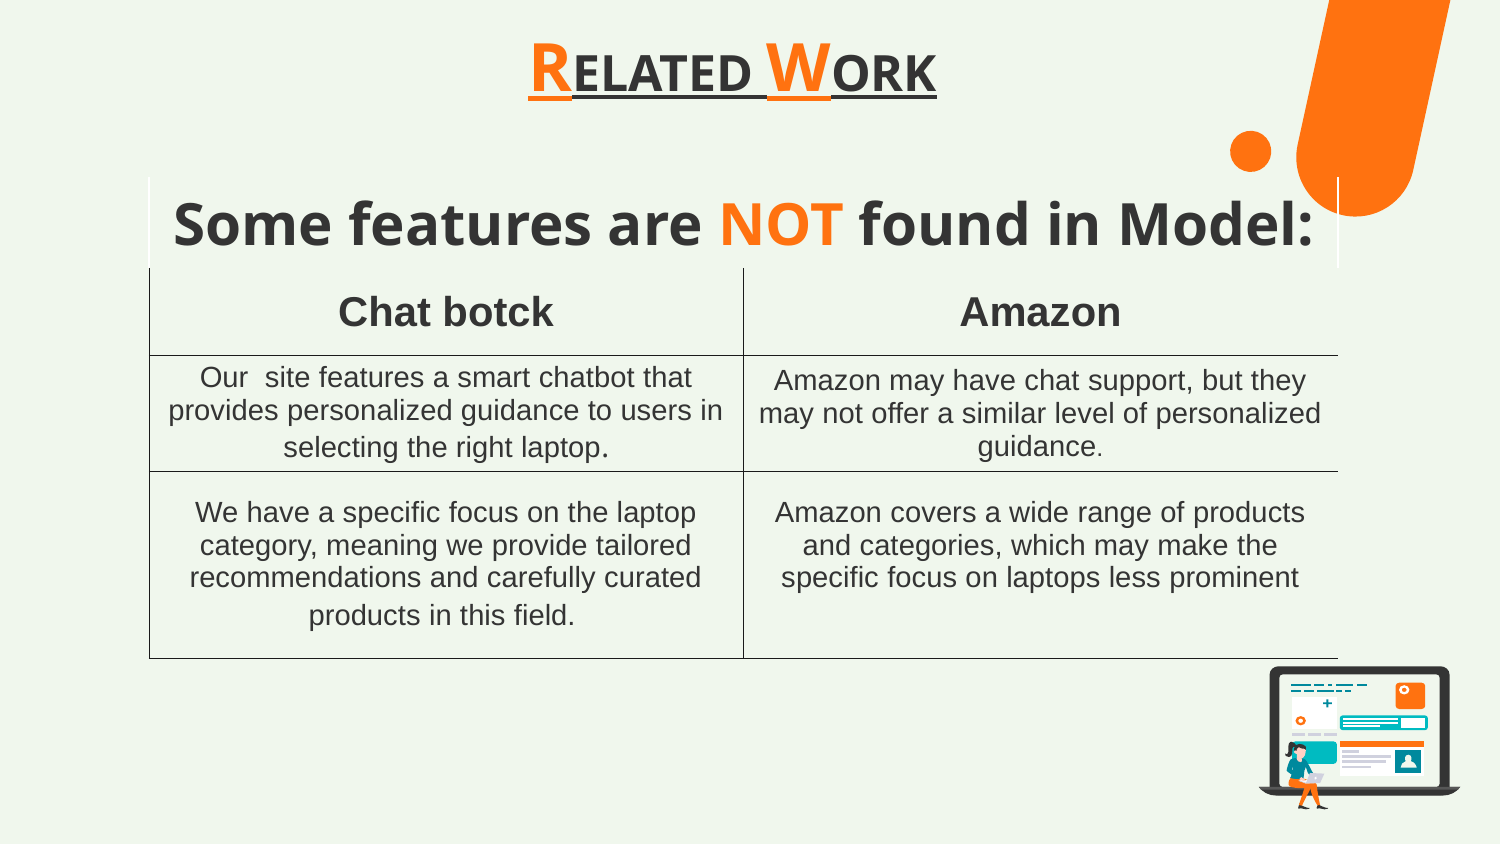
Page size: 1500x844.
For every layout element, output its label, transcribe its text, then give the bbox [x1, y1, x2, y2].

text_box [1258, 665, 1461, 810]
text_box RELATED WORK [513, 17, 987, 112]
table_cell Amazon [744, 268, 1338, 355]
table_header Some features are NOT found in Model: [150, 177, 1337, 268]
table_cell We have a specific focus on the laptop category, meaning we provide tailored recommendations and carefully curated products in this field. [150, 472, 743, 658]
table_cell Amazon may have chat support, but they may not offer a similar level of personalized guidance. [744, 356, 1338, 471]
table_cell Our site features a smart chatbot that provides personalized guidance to users in selecting the right laptop. [150, 356, 743, 471]
table_cell Chat botck [150, 268, 743, 355]
table_cell Amazon covers a wide range of products and categories, which may make the specific focus on laptops less prominent [744, 472, 1338, 658]
